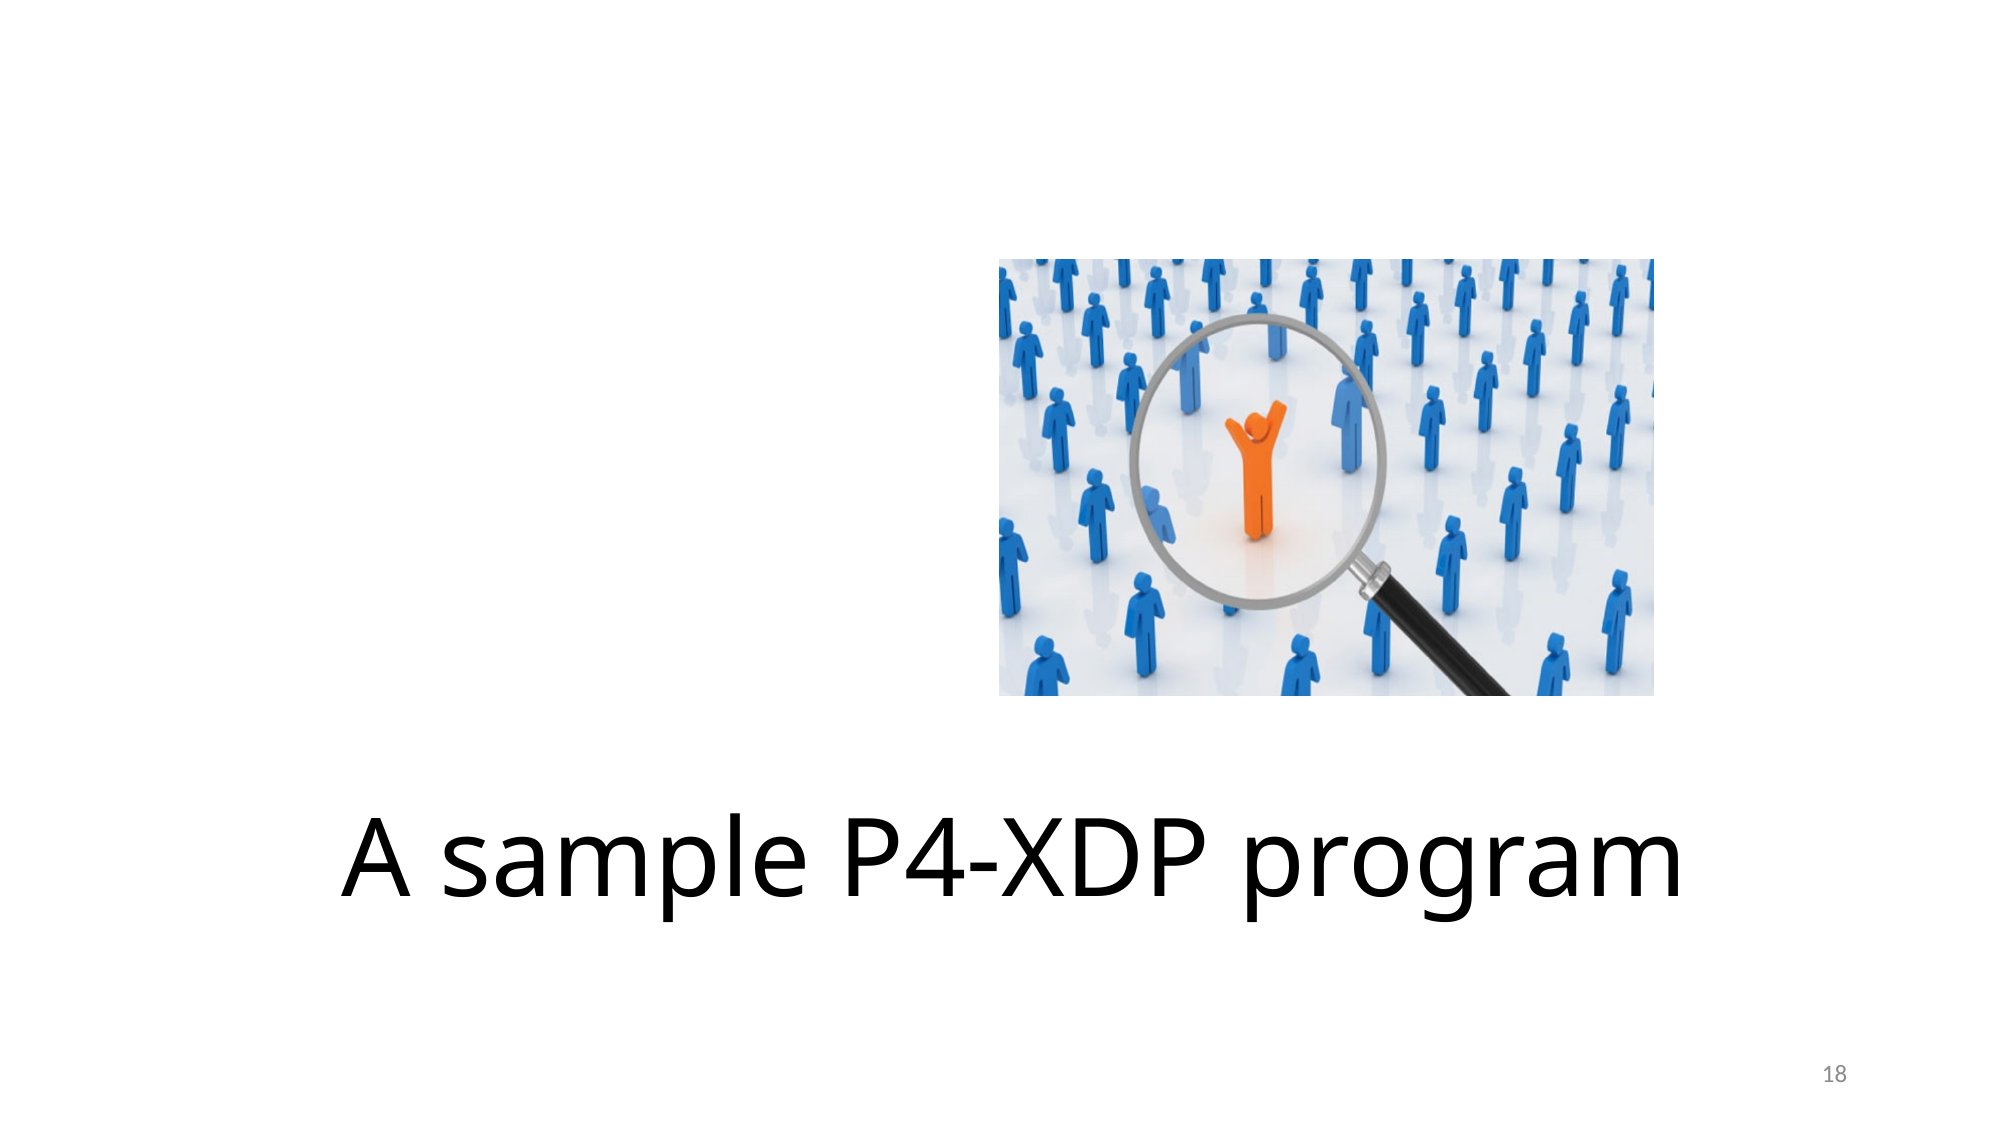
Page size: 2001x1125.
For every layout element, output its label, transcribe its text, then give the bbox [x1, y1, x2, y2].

picture [999, 259, 1654, 696]
title A sample P4-XDP program [326, 767, 1707, 928]
slide_number 18 [1412, 1042, 1863, 1103]
